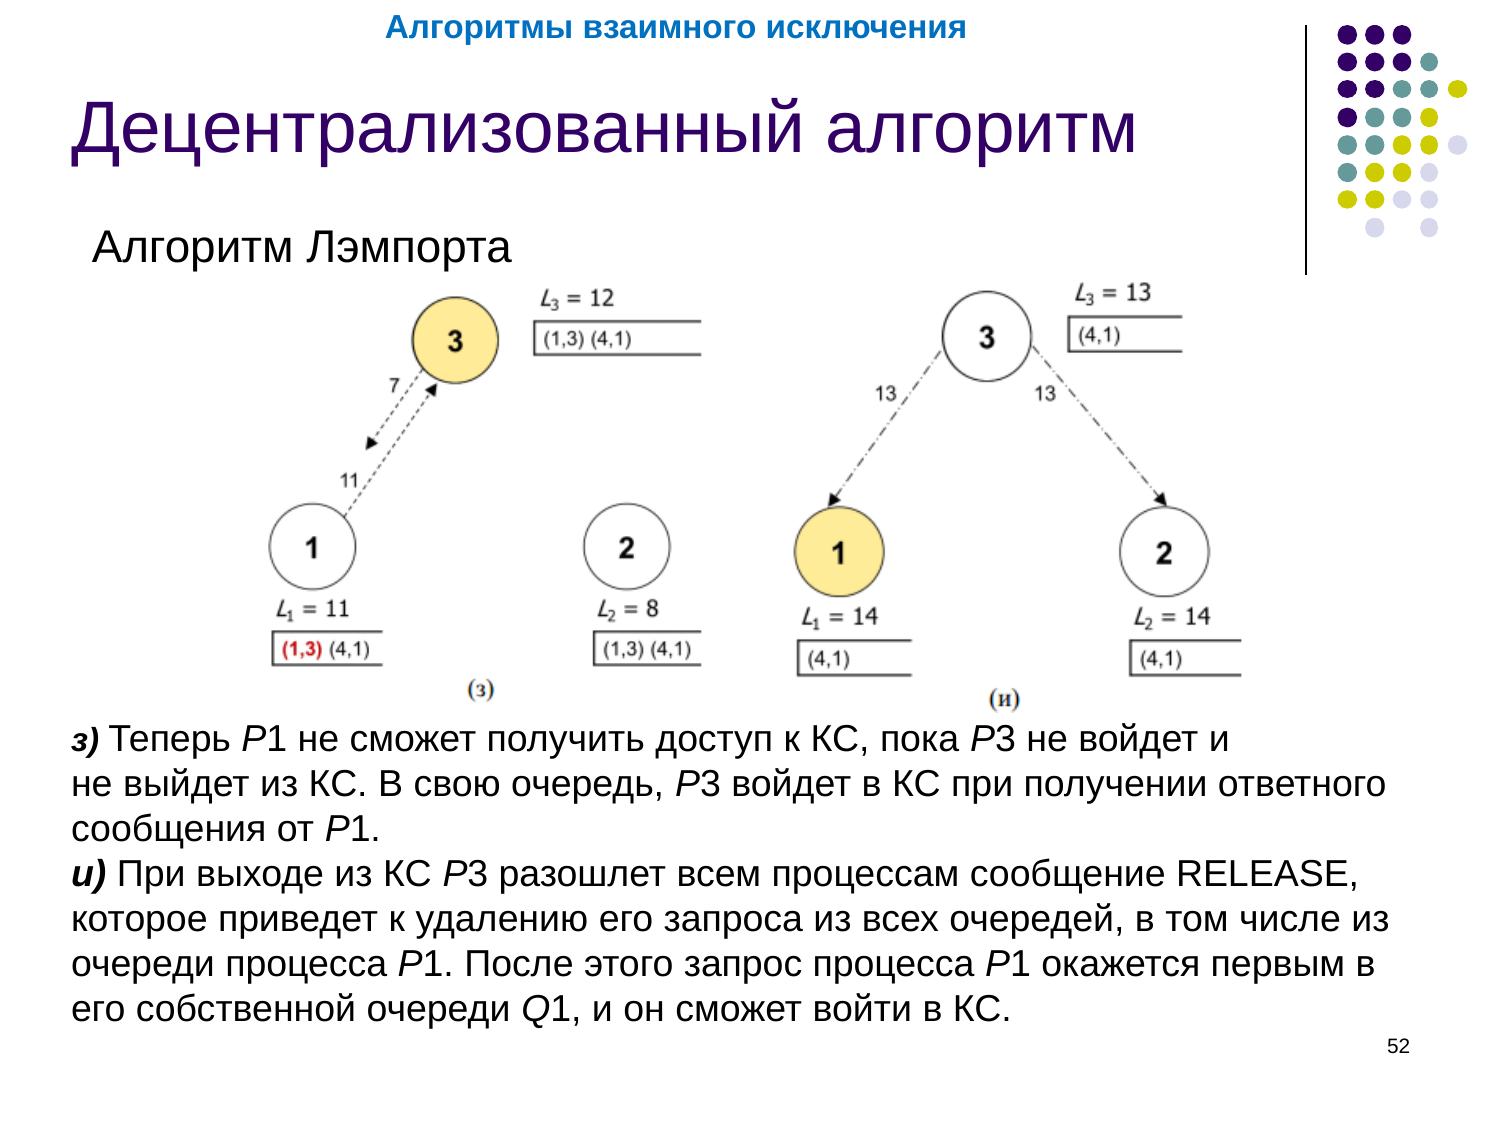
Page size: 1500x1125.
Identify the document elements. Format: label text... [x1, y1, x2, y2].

picture [253, 278, 714, 709]
text_box ‹#› [1074, 1036, 1425, 1100]
title Децентрализованный алгоритм [55, 70, 1294, 177]
picture [749, 278, 1254, 713]
text_box з) Теперь Р1 не сможет получить доступ к КС, пока Р3 не войдет и не выйдет из КС. В свою очередь, Р3 войдет в КС при получении ответного сообщения от Р1. и) При выходе из КС Р3 разошлет всем процессам сообщение RELEASE, которое приведет к удалению его запроса из всех очередей, в том числе из очереди процесса Р1. После этого запрос процесса Р1 окажется первым в его собственной очереди Q1, и он сможет войти в КС. [55, 705, 1429, 1036]
list Алгоритм Лэмпорта [76, 220, 538, 262]
text_box Алгоритмы взаимного исключения [369, 0, 1001, 53]
